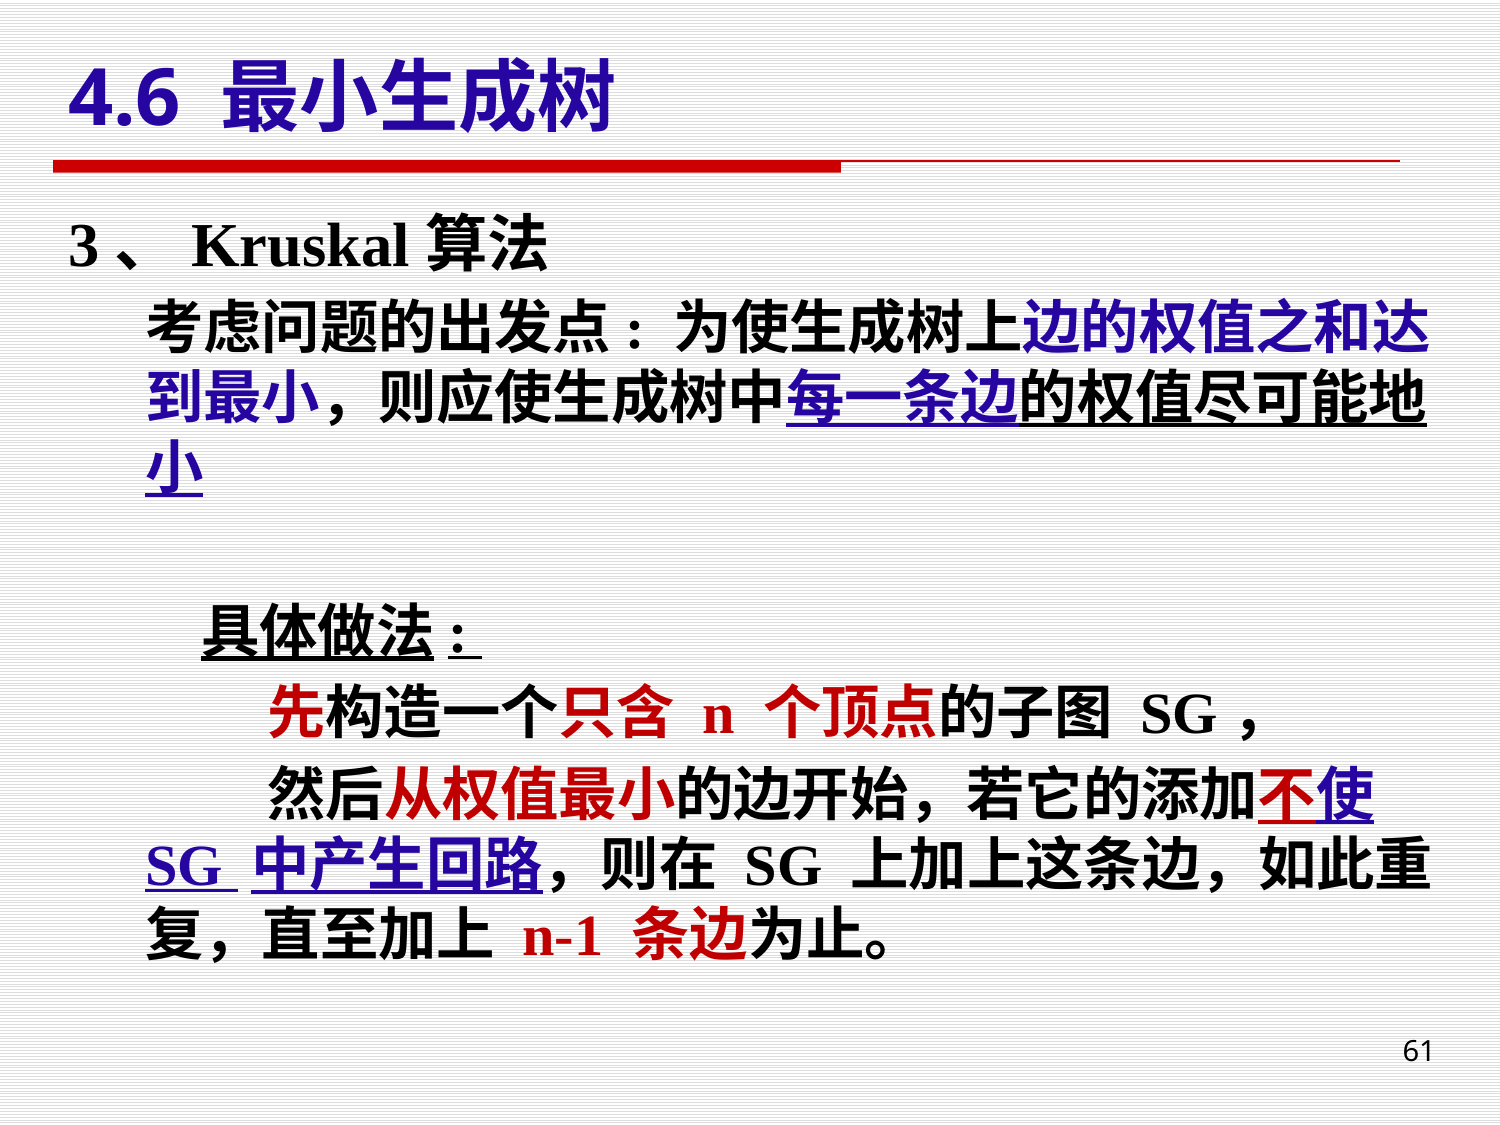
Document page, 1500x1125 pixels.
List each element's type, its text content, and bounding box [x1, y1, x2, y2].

slide_number 61 [1074, 1024, 1451, 1103]
list 3、Kruskal算法 考虑问题的出发点: 为使生成树上边的权值之和达到最小，则应使生成树中每一条边的权值尽可能地小 具体做法: 先构造一个只含 n 个顶点的子图 SG， 然后从权值最小的边开始，若它的添加不使SG 中产生回路，则在 SG 上加上这条边，如此重复，直至加上 n-1 条边为止。 [53, 196, 1459, 1106]
title 4.6 最小生成树 [53, 50, 1459, 149]
